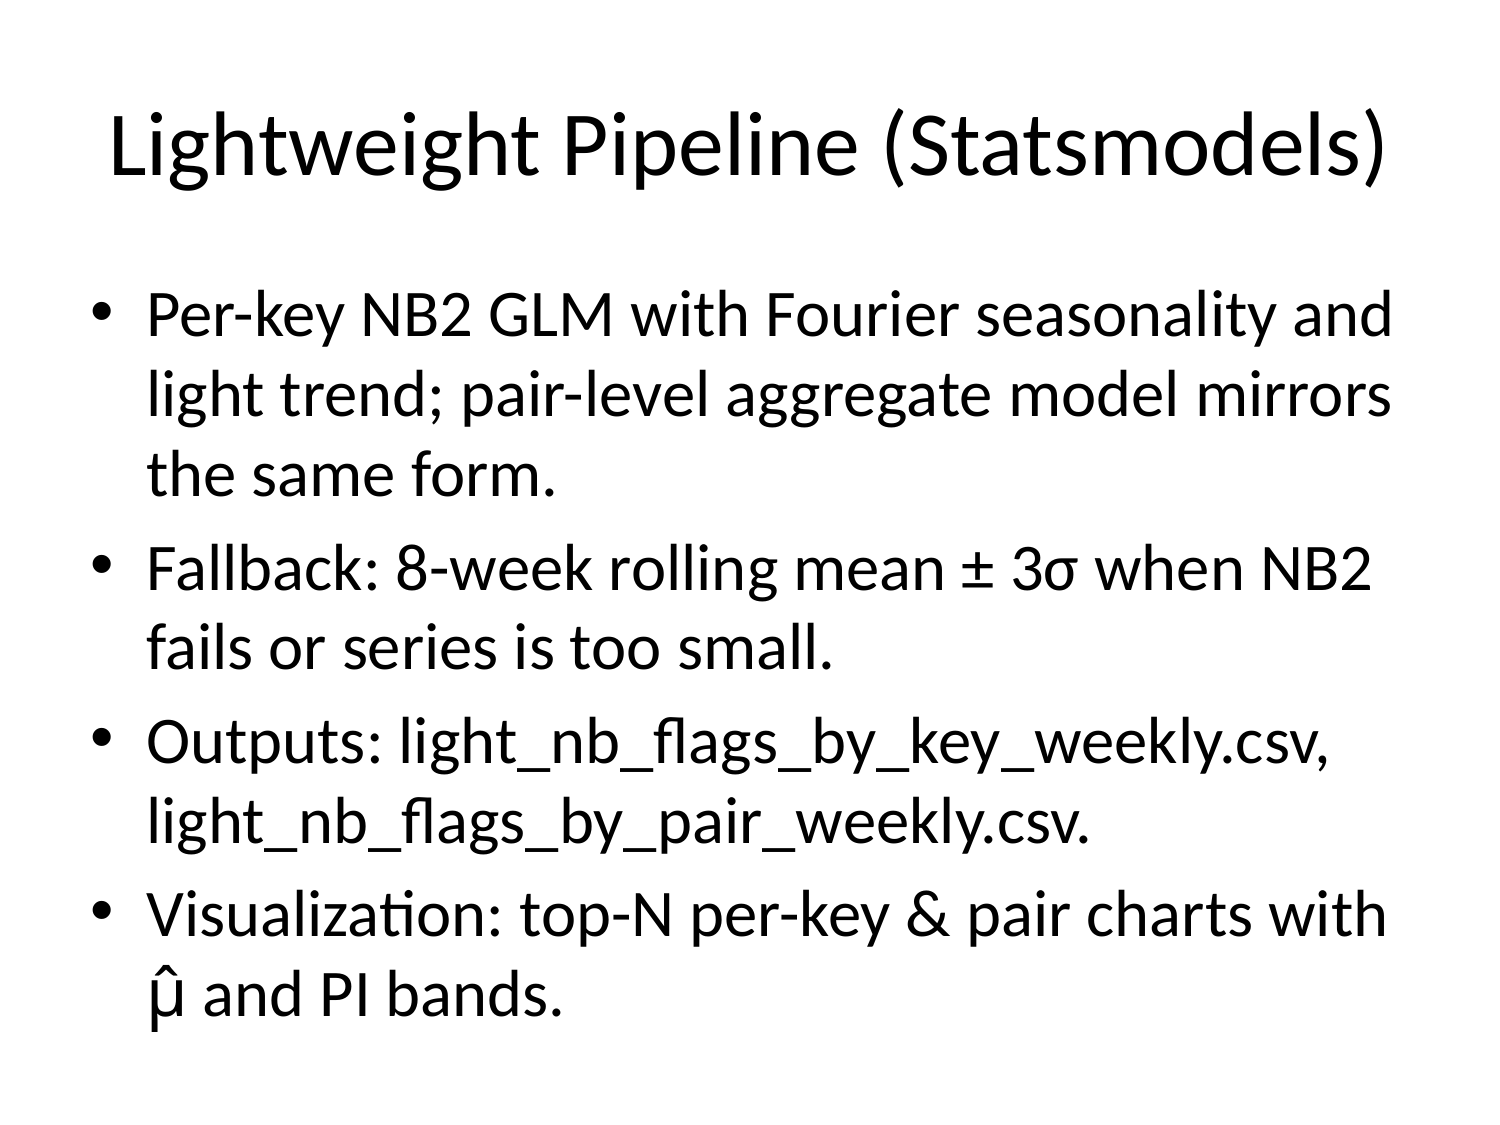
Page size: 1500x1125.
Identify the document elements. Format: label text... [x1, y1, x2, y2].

title Lightweight Pipeline (Statsmodels) [75, 45, 1425, 233]
list Per-key NB2 GLM with Fourier seasonality and light trend; pair-level aggregate model mirrors the same form. Fallback: 8-week rolling mean ± 3σ when NB2 fails or series is too small. Outputs: light_nb_flags_by_key_weekly.csv, light_nb_flags_by_pair_weekly.csv. Visualization: top-N per-key & pair charts with μ̂ and PI bands. [75, 262, 1425, 1005]
